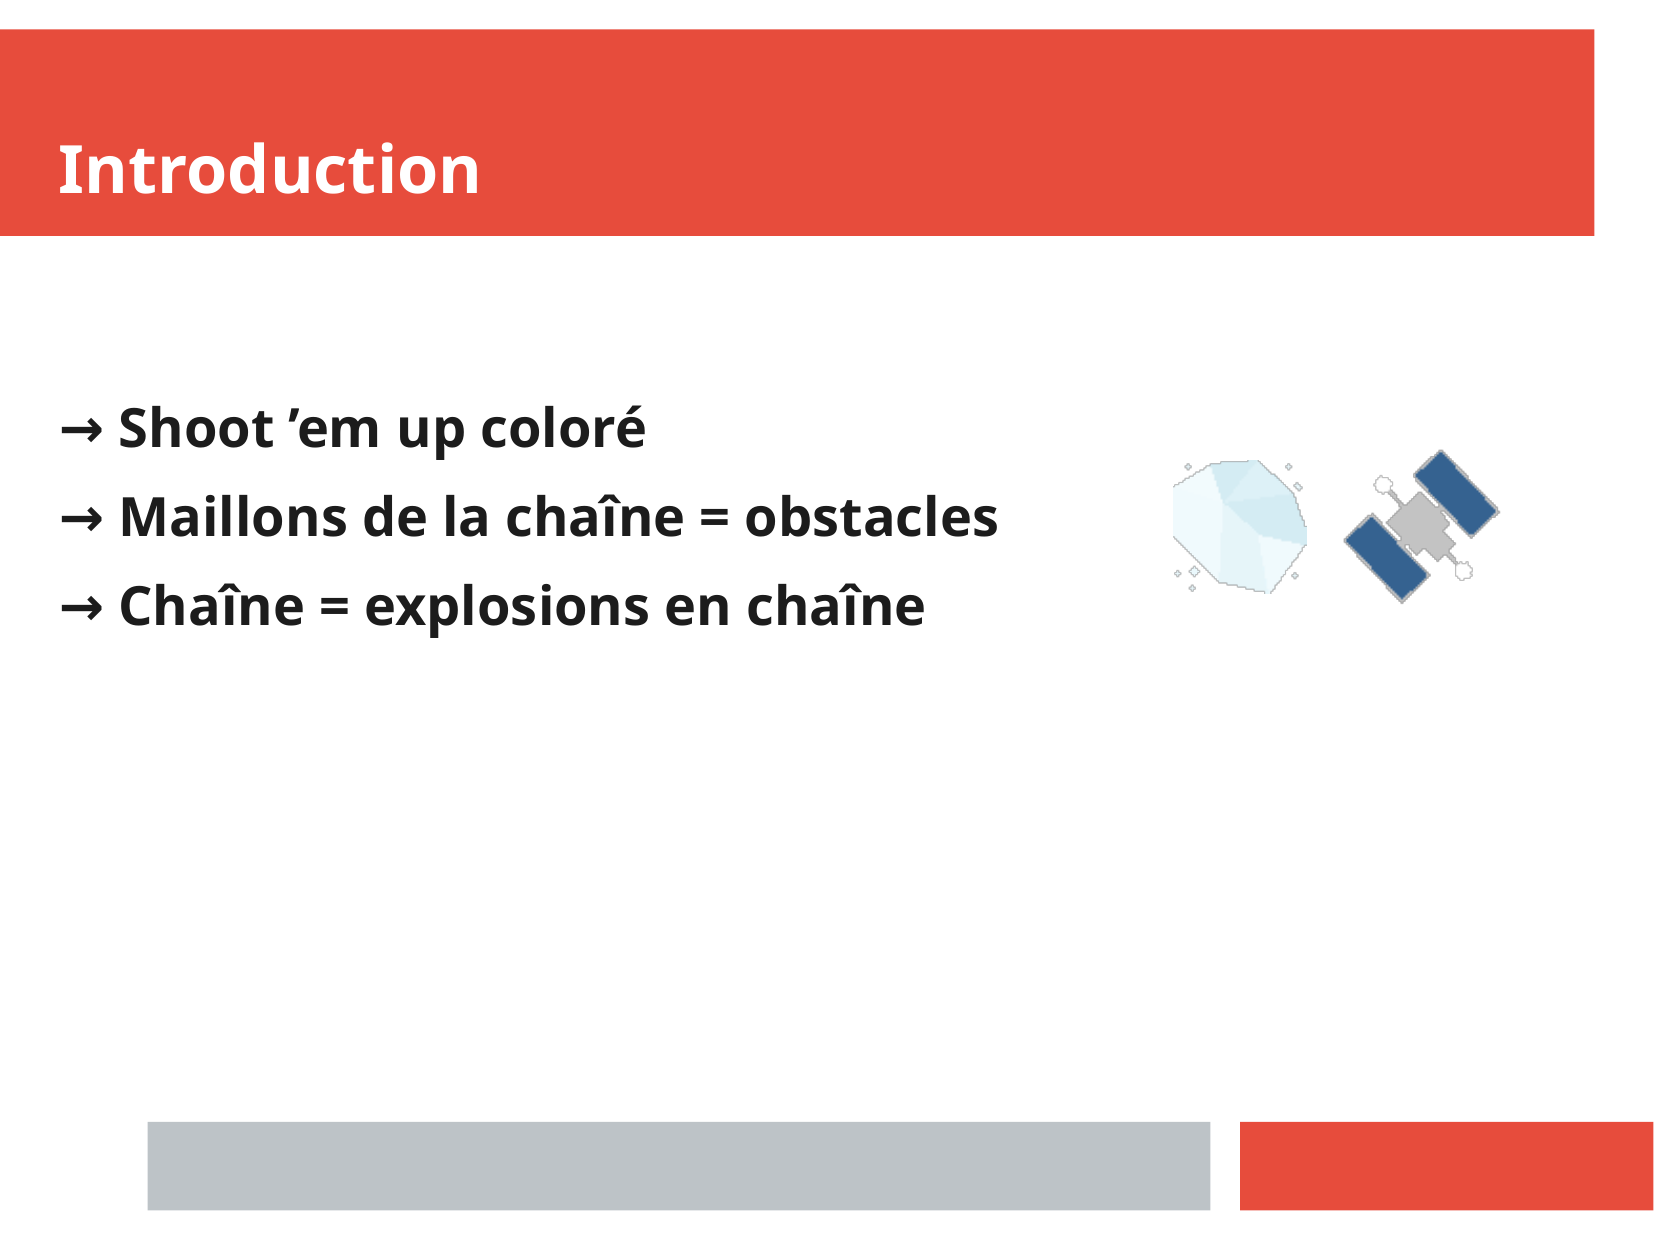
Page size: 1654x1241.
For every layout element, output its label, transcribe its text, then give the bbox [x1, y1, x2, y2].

text_box Introduction [58, 58, 1595, 207]
text_box → Shoot ’em up coloré → Maillons de la chaîne = obstacles → Chaîne = explosions en chaîne [58, 324, 1565, 1093]
picture [1172, 459, 1307, 594]
picture [1330, 436, 1517, 623]
